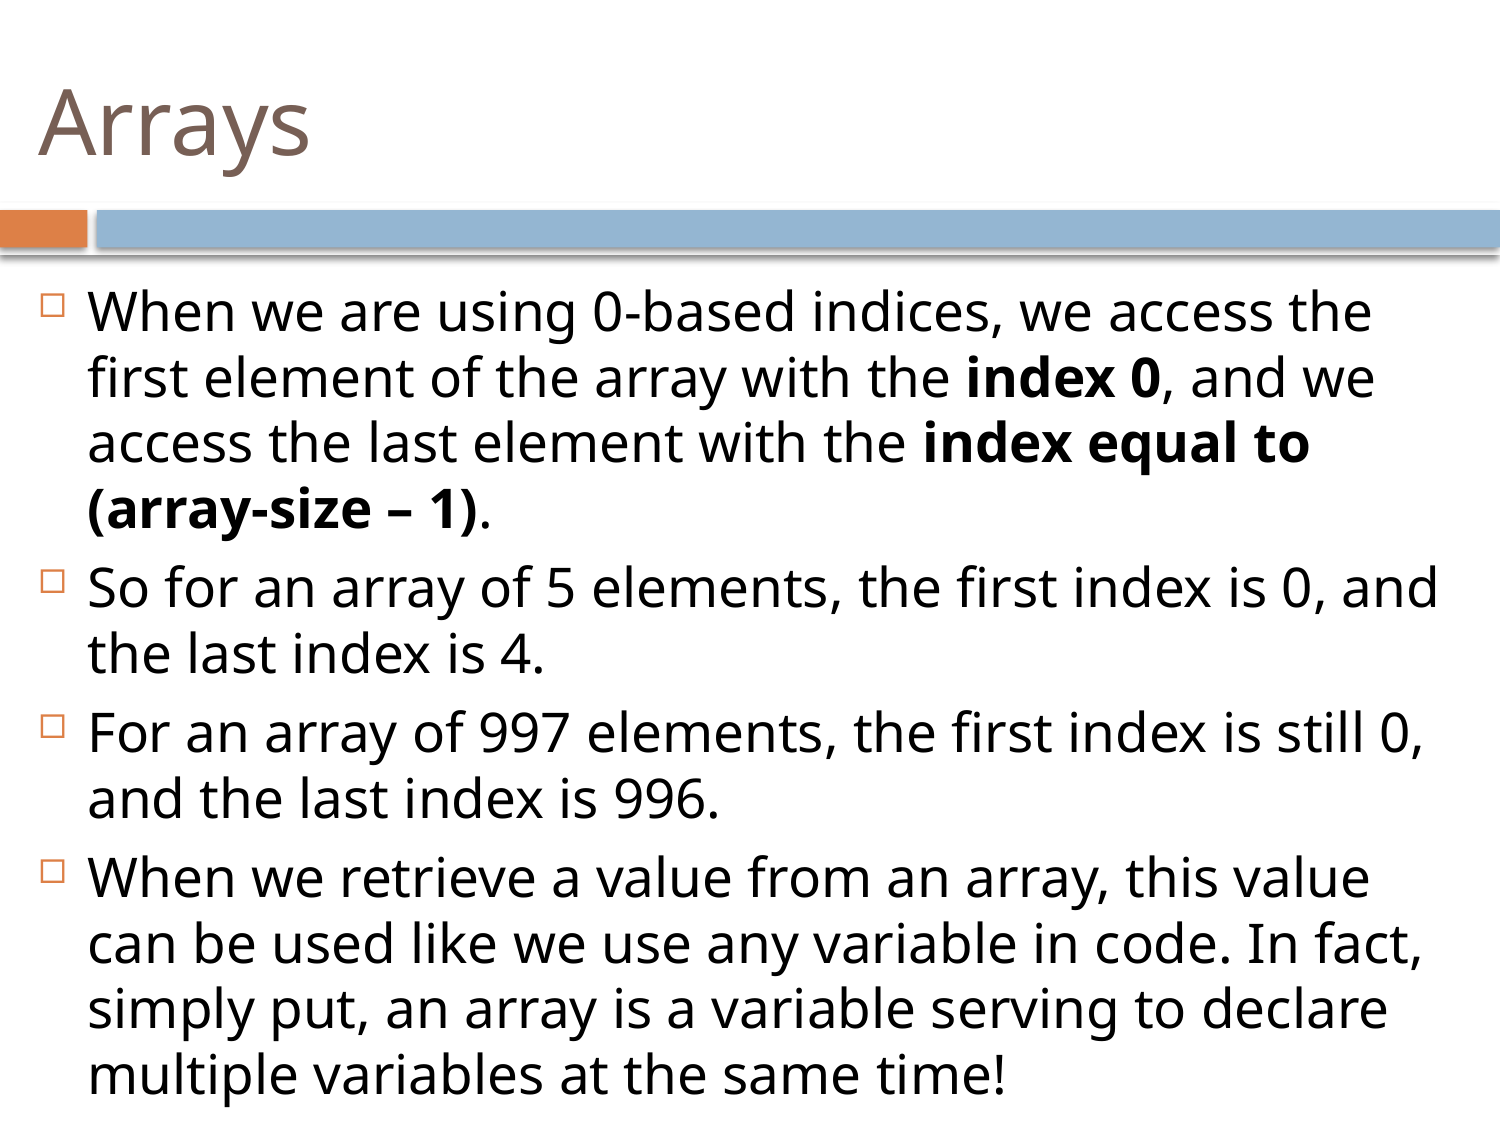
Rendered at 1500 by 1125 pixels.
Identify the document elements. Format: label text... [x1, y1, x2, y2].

list When we are using 0-based indices, we access the first element of the array with the index 0, and we access the last element with the index equal to (array-size – 1). So for an array of 5 elements, the first index is 0, and the last index is 4. For an array of 997 elements, the first index is still 0, and the last index is 996. When we retrieve a value from an array, this value can be used like we use any variable in code. In fact, simply put, an array is a variable serving to declare multiple variables at the same time! [23, 269, 1465, 1125]
title Arrays [23, 37, 1500, 200]
